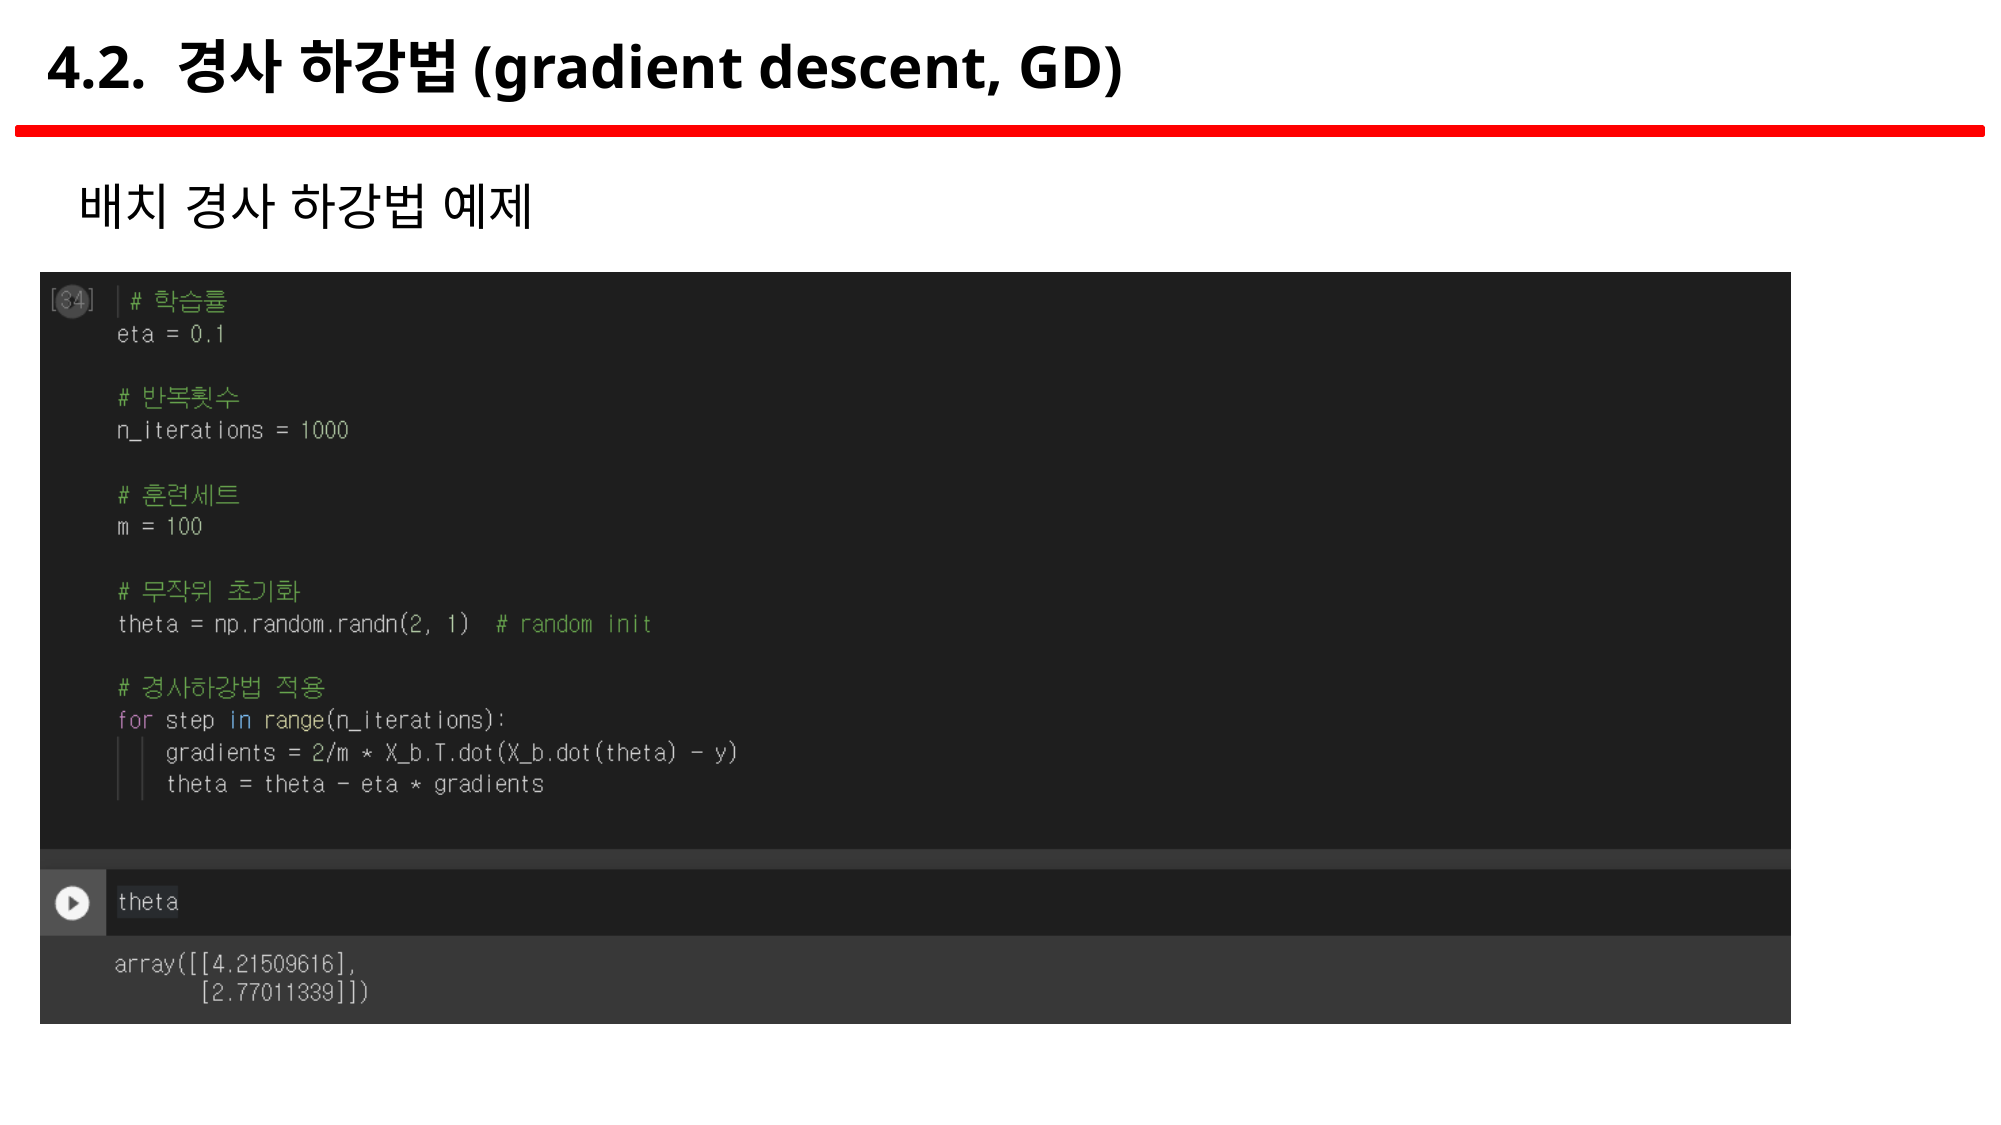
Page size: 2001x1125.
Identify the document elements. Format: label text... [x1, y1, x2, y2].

title 4.2. 경사 하강법(gradient descent, GD) [17, 0, 1144, 127]
text_box [17, 127, 1983, 135]
title 4.2. 경사 하강법(gradient descent, GD) [17, 135, 1144, 141]
text_box 배치 경사 하강법 예제 [40, 168, 1261, 243]
picture [40, 271, 1791, 1024]
